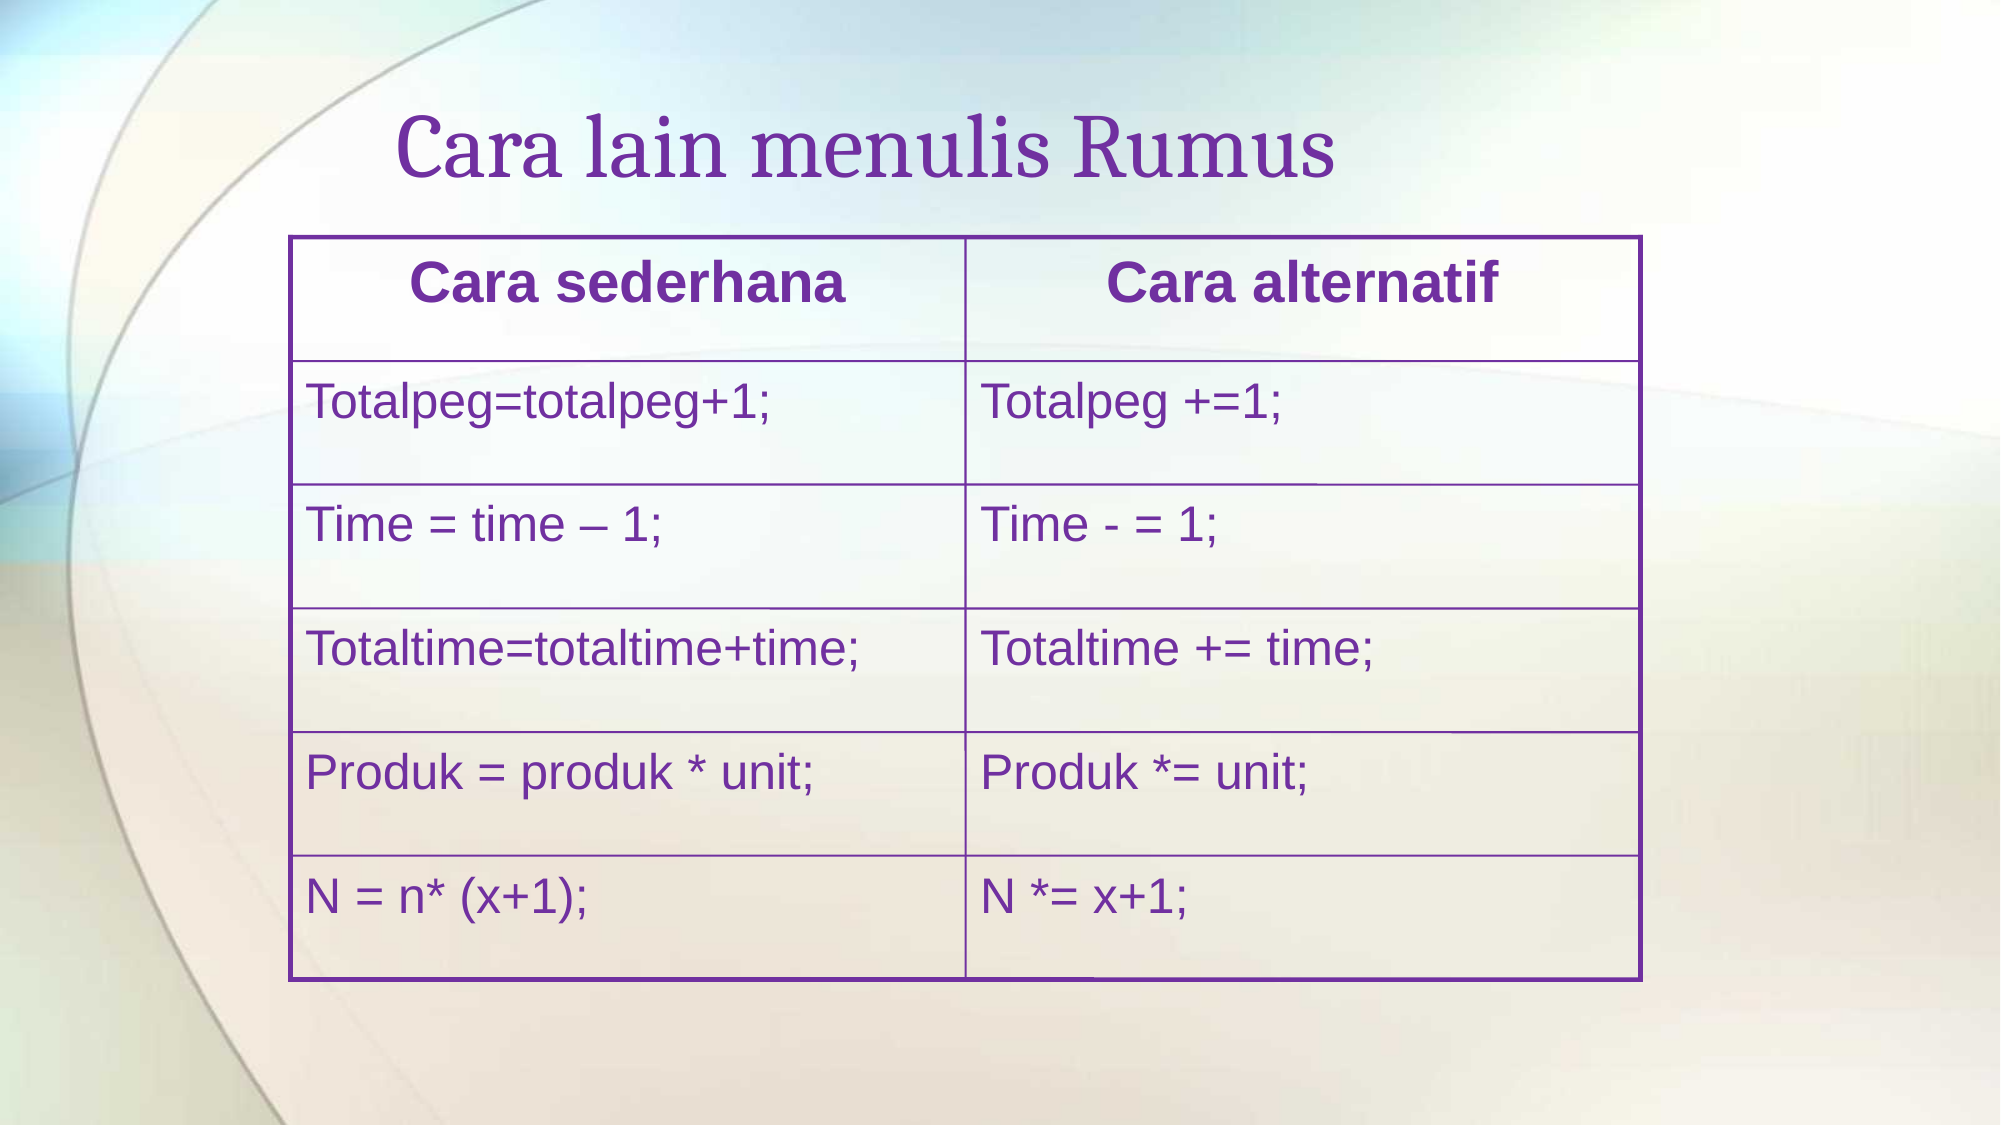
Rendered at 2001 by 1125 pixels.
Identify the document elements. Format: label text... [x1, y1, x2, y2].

text_box Totalpeg=totalpeg+1; [291, 362, 965, 484]
text_box Cara alternatif [966, 238, 1640, 361]
title Cara lain menulis Rumus [381, 59, 1863, 222]
text_box N = n* (x+1); [291, 856, 965, 979]
text_box Totalpeg +=1; [966, 362, 1640, 484]
text_box Totaltime=totaltime+time; [291, 609, 965, 732]
text_box N *= x+1; [966, 856, 1640, 979]
text_box Produk *= unit; [966, 733, 1640, 855]
text_box Cara sederhana [291, 238, 965, 361]
text_box Produk = produk * unit; [291, 733, 965, 855]
text_box Time - = 1; [966, 485, 1640, 608]
picture [0, 0, 2001, 1125]
text_box Totaltime += time; [966, 609, 1640, 732]
text_box Time = time – 1; [291, 485, 965, 608]
